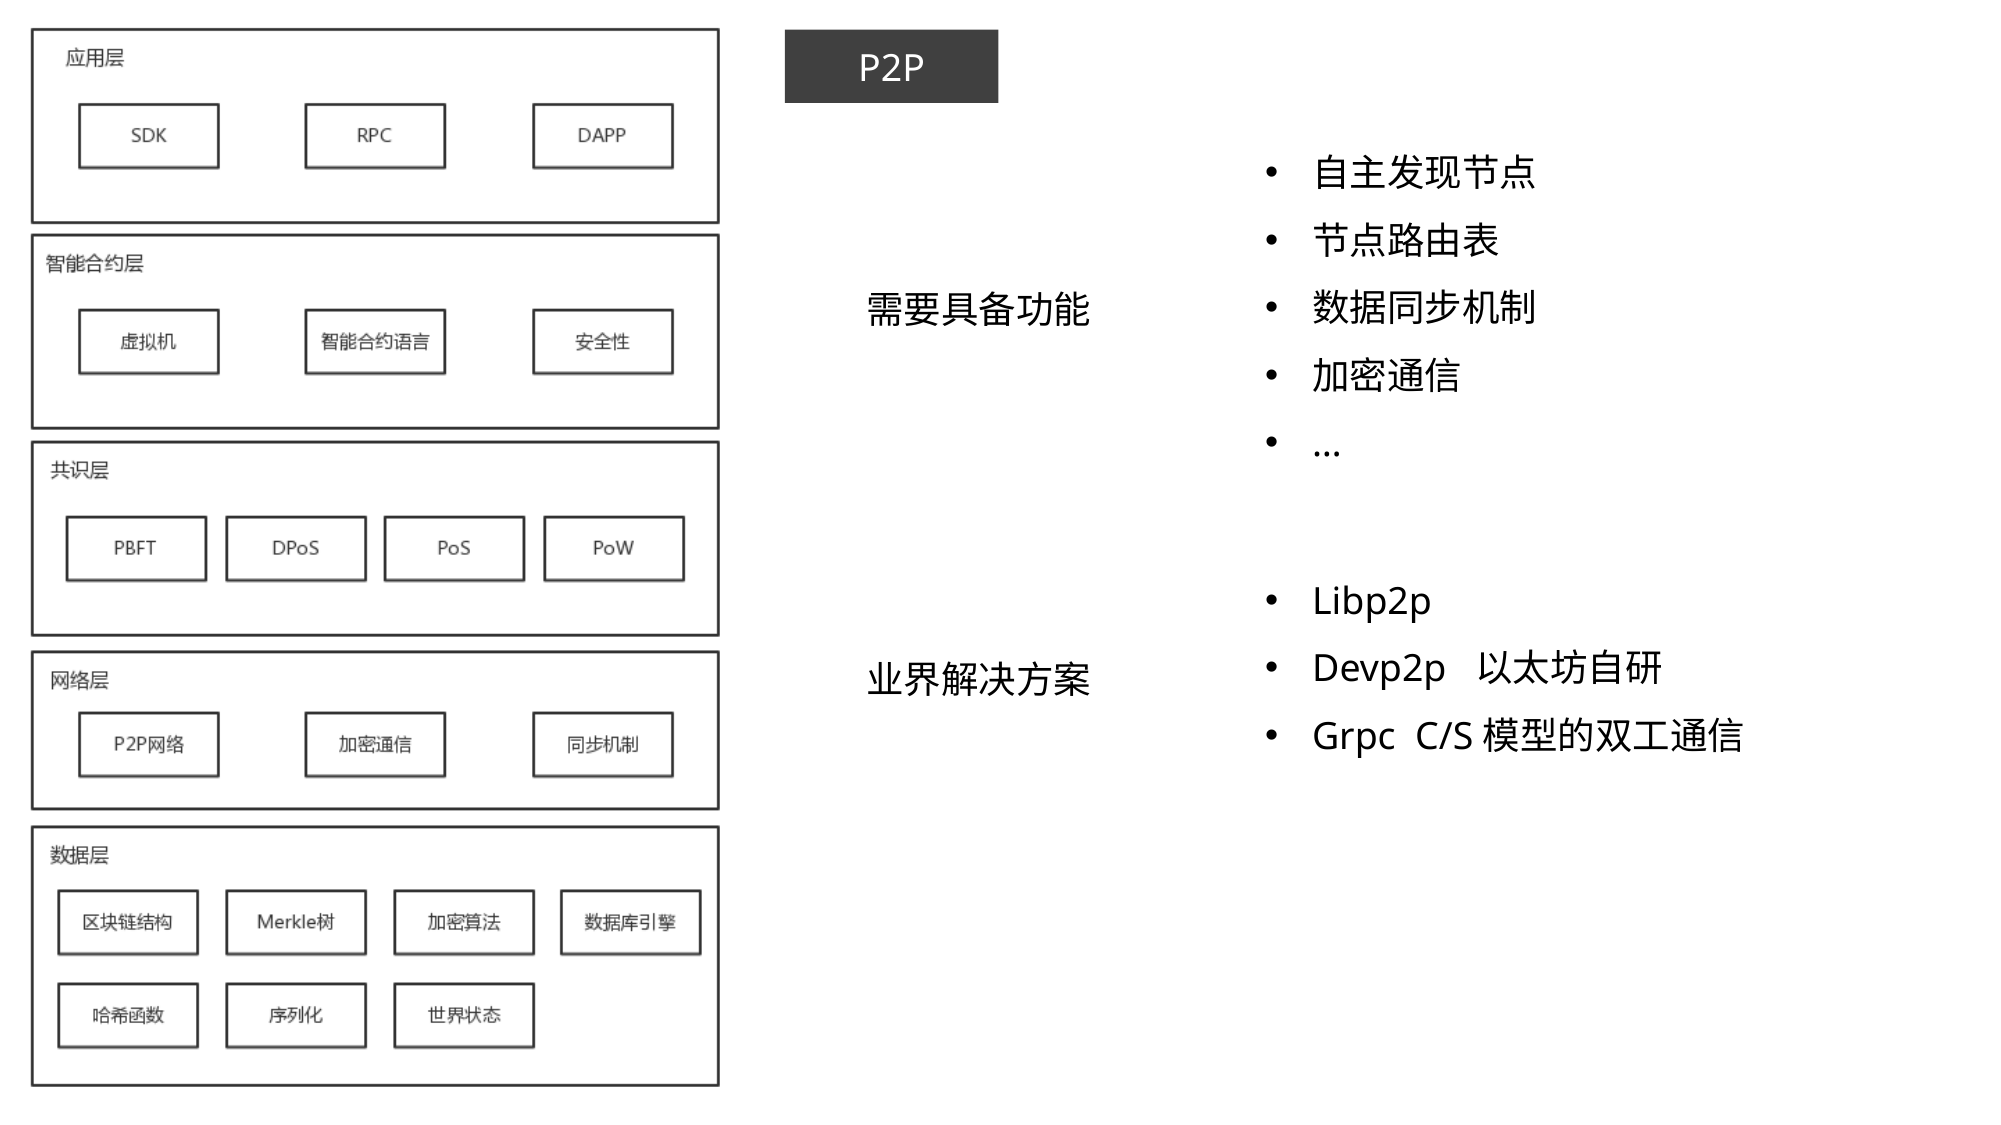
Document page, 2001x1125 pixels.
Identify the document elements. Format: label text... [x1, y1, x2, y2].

picture [0, 0, 763, 1125]
text_box P2P [784, 29, 999, 104]
text_box 自主发现节点 节点路由表 数据同步机制 加密通信 … [1250, 119, 1615, 472]
text_box Libp2p Devp2p 以太坊自研 Grpc C/S模型的双工通信 [1250, 546, 1844, 765]
text_box 需要具备功能 [851, 255, 1135, 338]
text_box 业界解决方案 [851, 603, 1250, 709]
